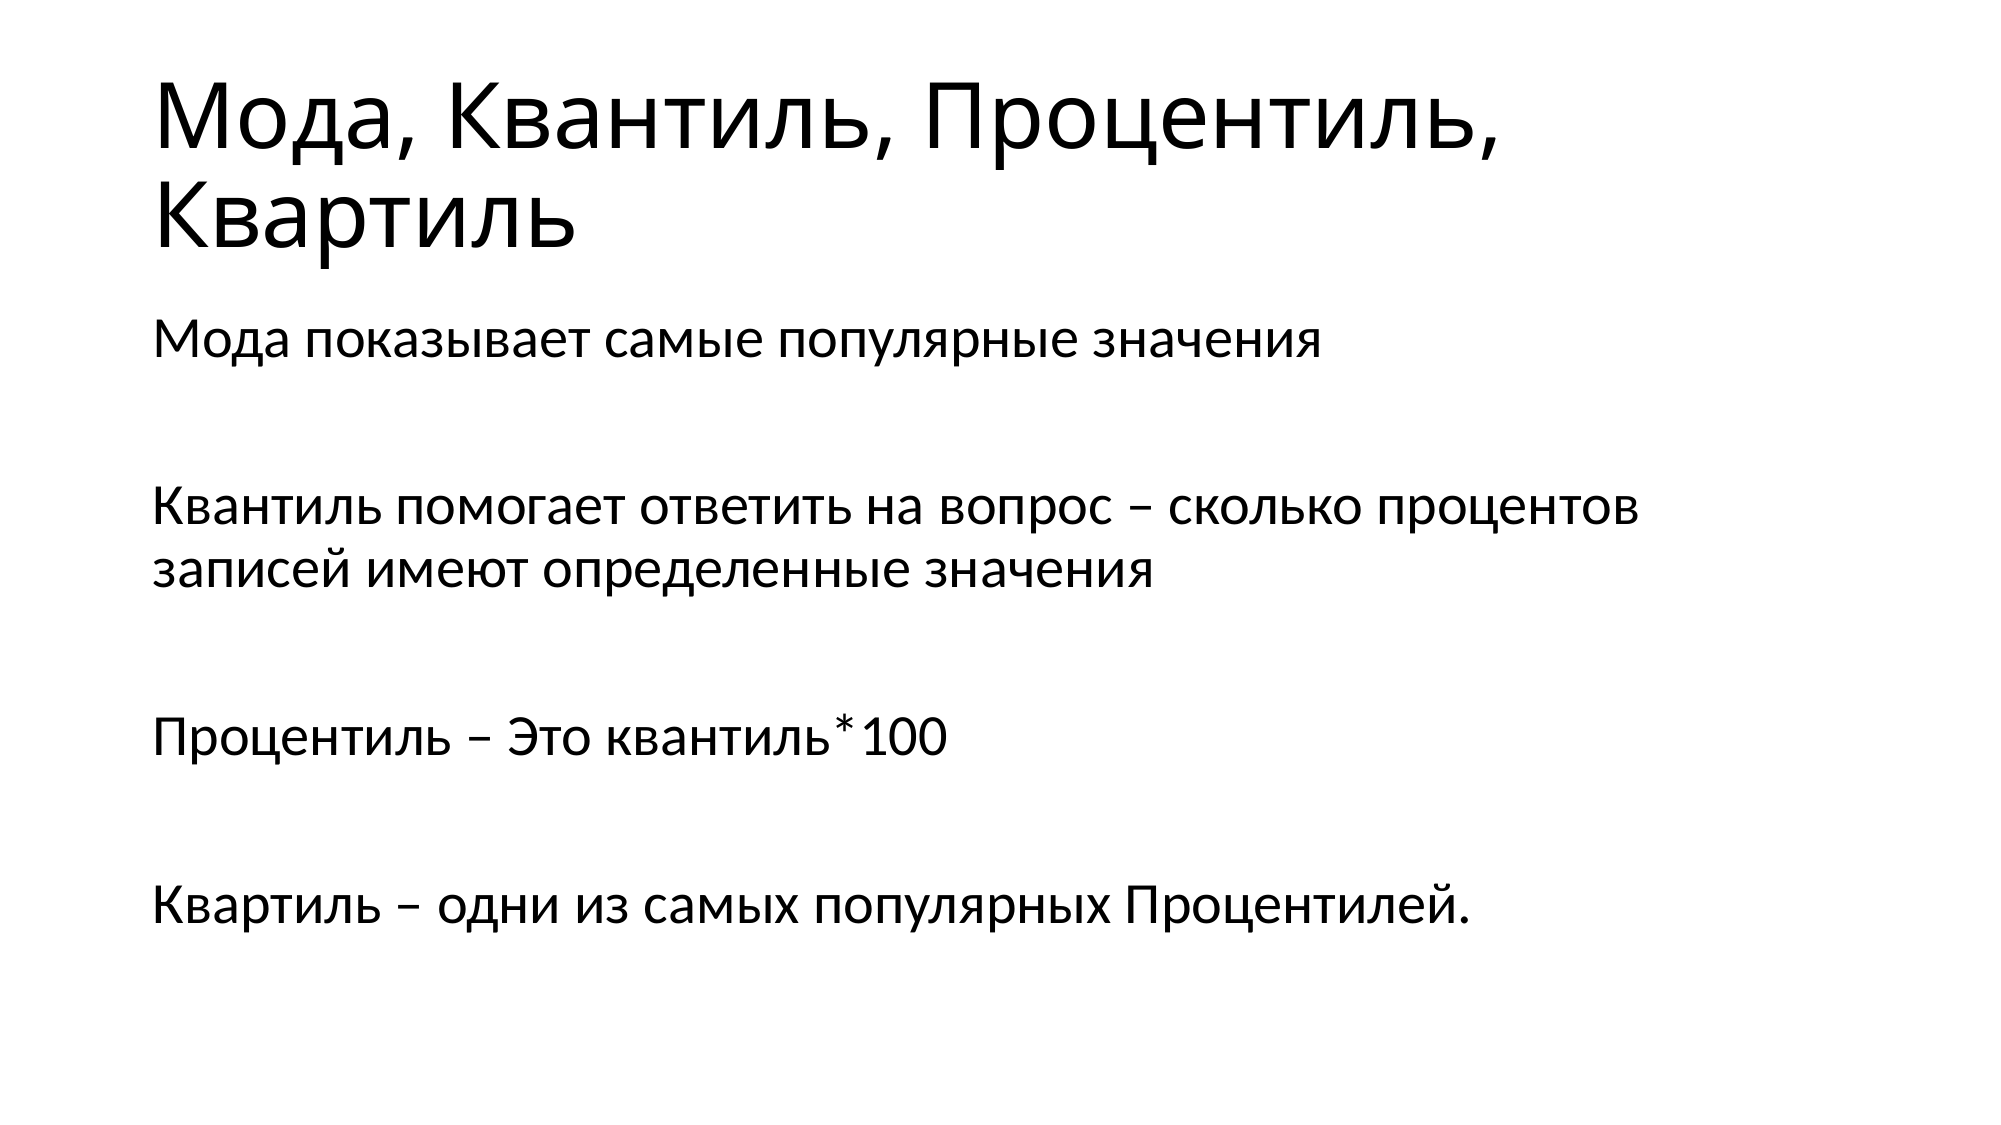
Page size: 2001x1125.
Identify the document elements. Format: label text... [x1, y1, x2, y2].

title Мода, Квантиль, Процентиль, Квартиль [137, 59, 1863, 278]
list Мода показывает самые популярные значения Квантиль помогает ответить на вопрос – сколько процентов записей имеют определенные значения Процентиль – Это квантиль*100 Квартиль – одни из самых популярных Процентилей. [137, 299, 1863, 1014]
